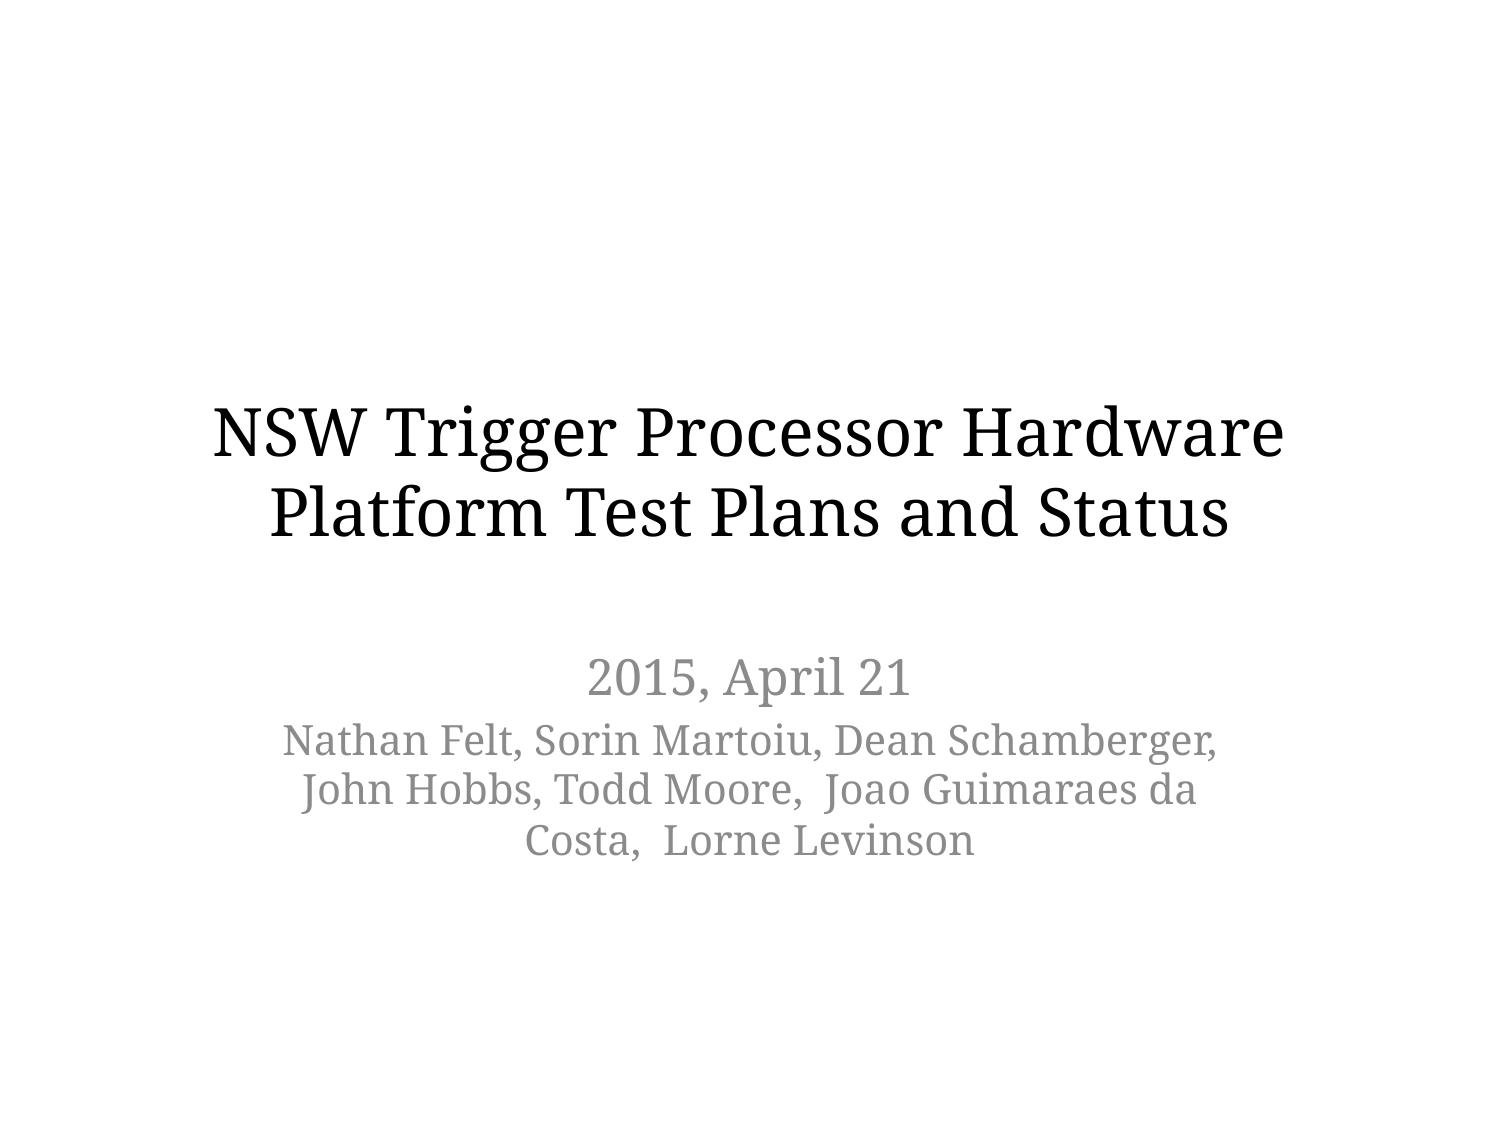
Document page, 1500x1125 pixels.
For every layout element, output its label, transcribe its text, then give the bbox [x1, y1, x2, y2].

title NSW Trigger Processor Hardware Platform Test Plans and Status [112, 349, 1388, 591]
subtitle 2015, April 21 Nathan Felt, Sorin Martoiu, Dean Schamberger, John Hobbs, Todd Moore, Joao Guimaraes da Costa, Lorne Levinson [225, 637, 1275, 925]
